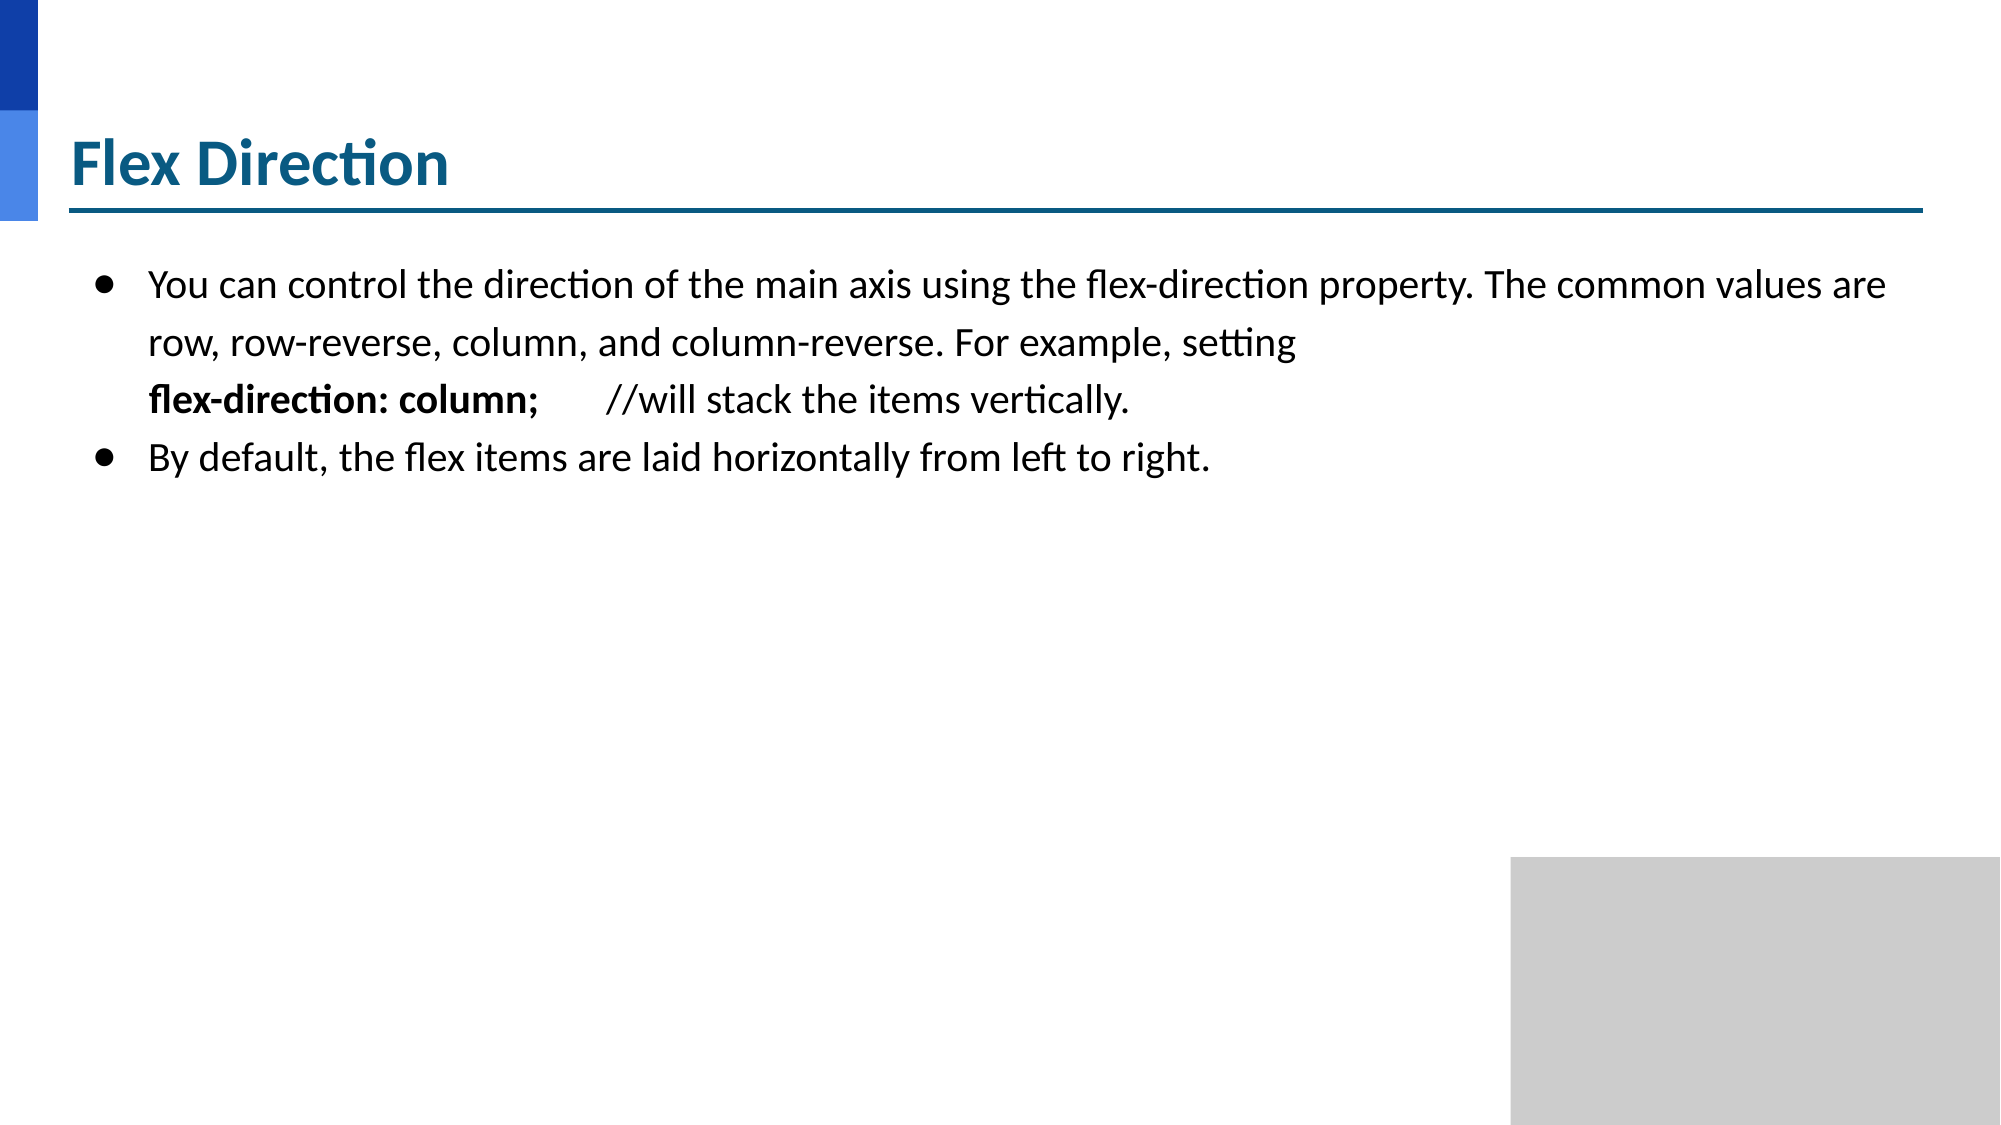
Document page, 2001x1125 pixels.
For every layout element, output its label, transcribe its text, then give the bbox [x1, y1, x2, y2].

title Flex Direction [68, 116, 1897, 198]
list You can control the direction of the main axis using the flex-direction property. The common values are row, row-reverse, column, and column-reverse. For example, setting flex-direction: column; //will stack the items vertically. By default, the flex items are laid horizontally from left to right. [58, 234, 1923, 763]
picture [0, 2, 2000, 1125]
